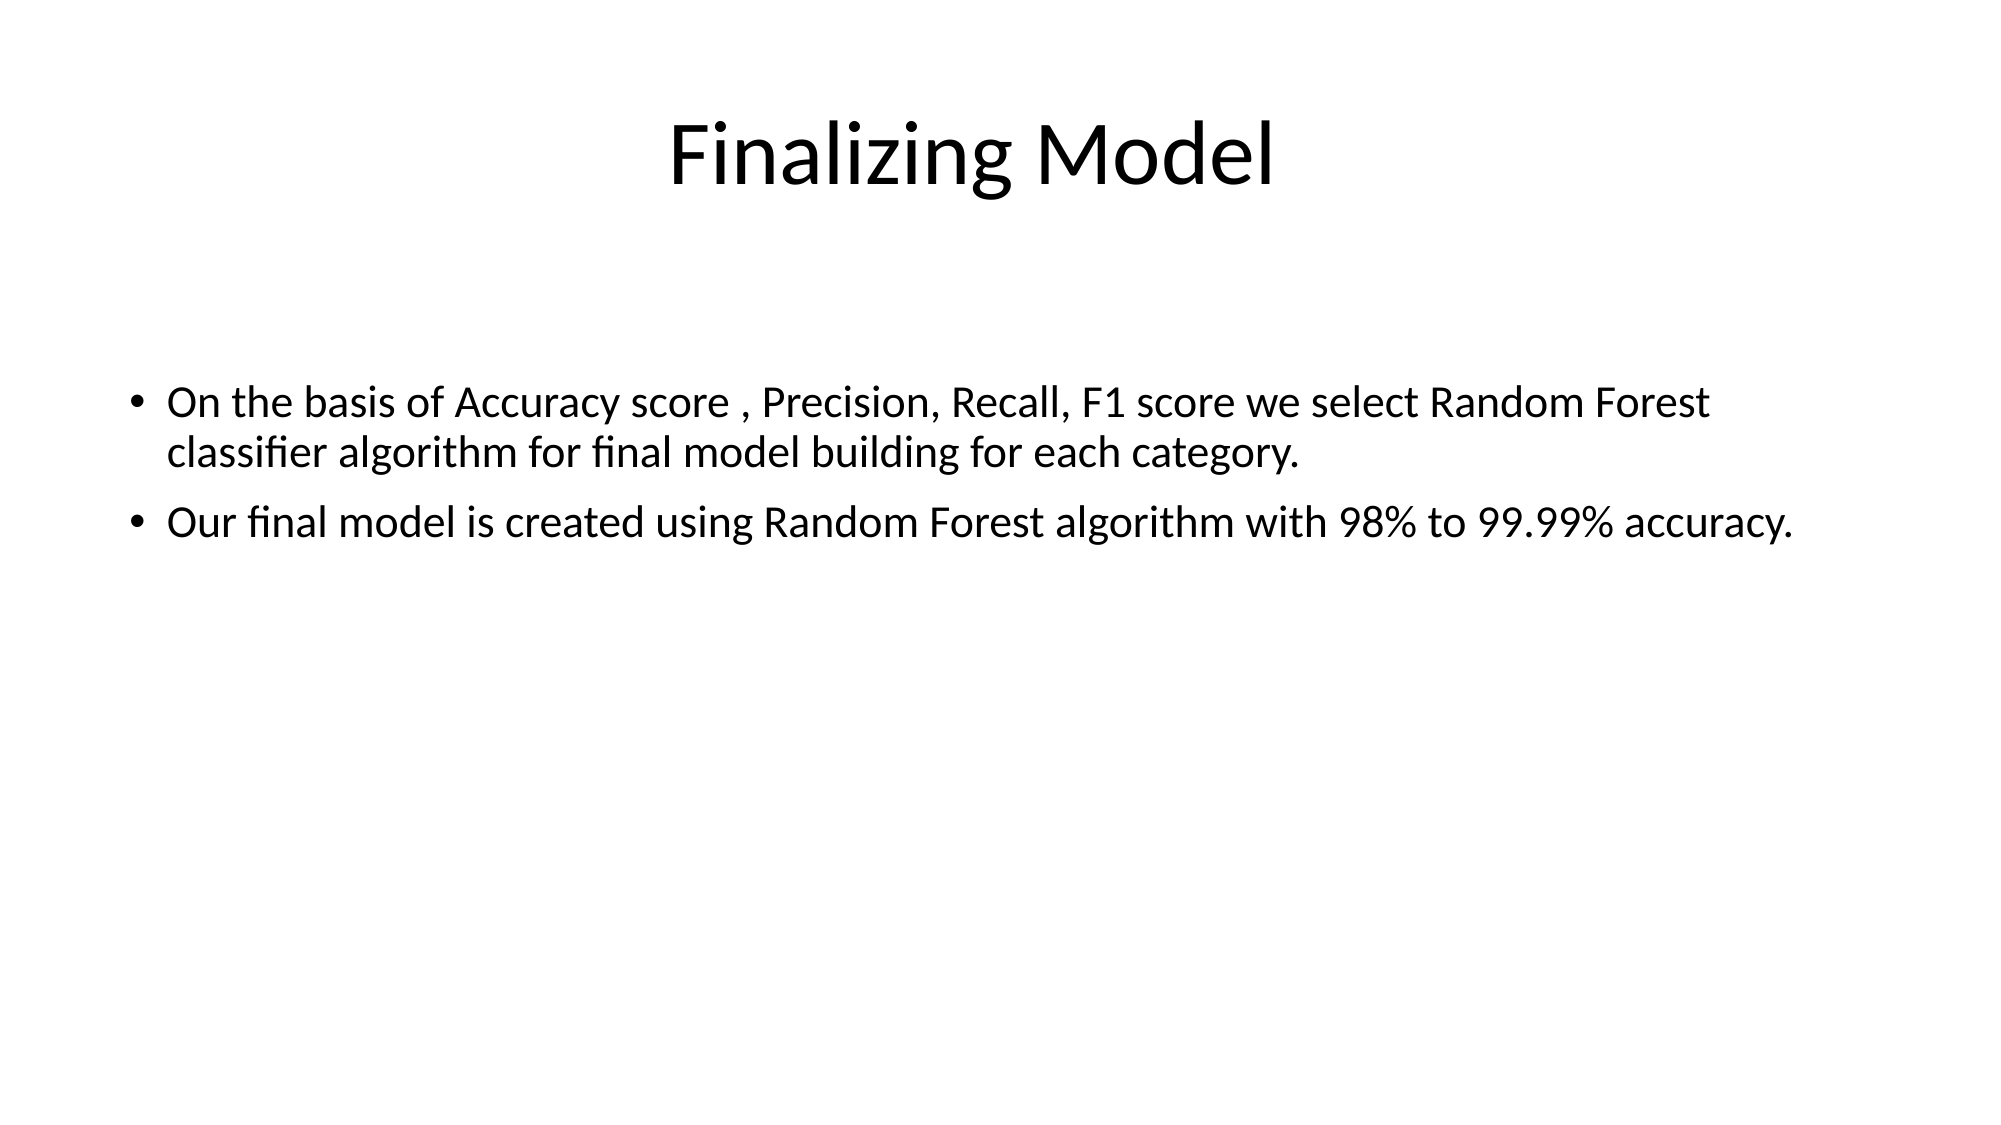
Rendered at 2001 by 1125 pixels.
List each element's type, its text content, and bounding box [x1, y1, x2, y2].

text_box Finalizing Model [653, 85, 1301, 210]
list On the basis of Accuracy score , Precision, Recall, F1 score we select Random Forest classifier algorithm for final model building for each category. Our final model is created using Random Forest algorithm with 98% to 99.99% accuracy. [114, 370, 1840, 999]
